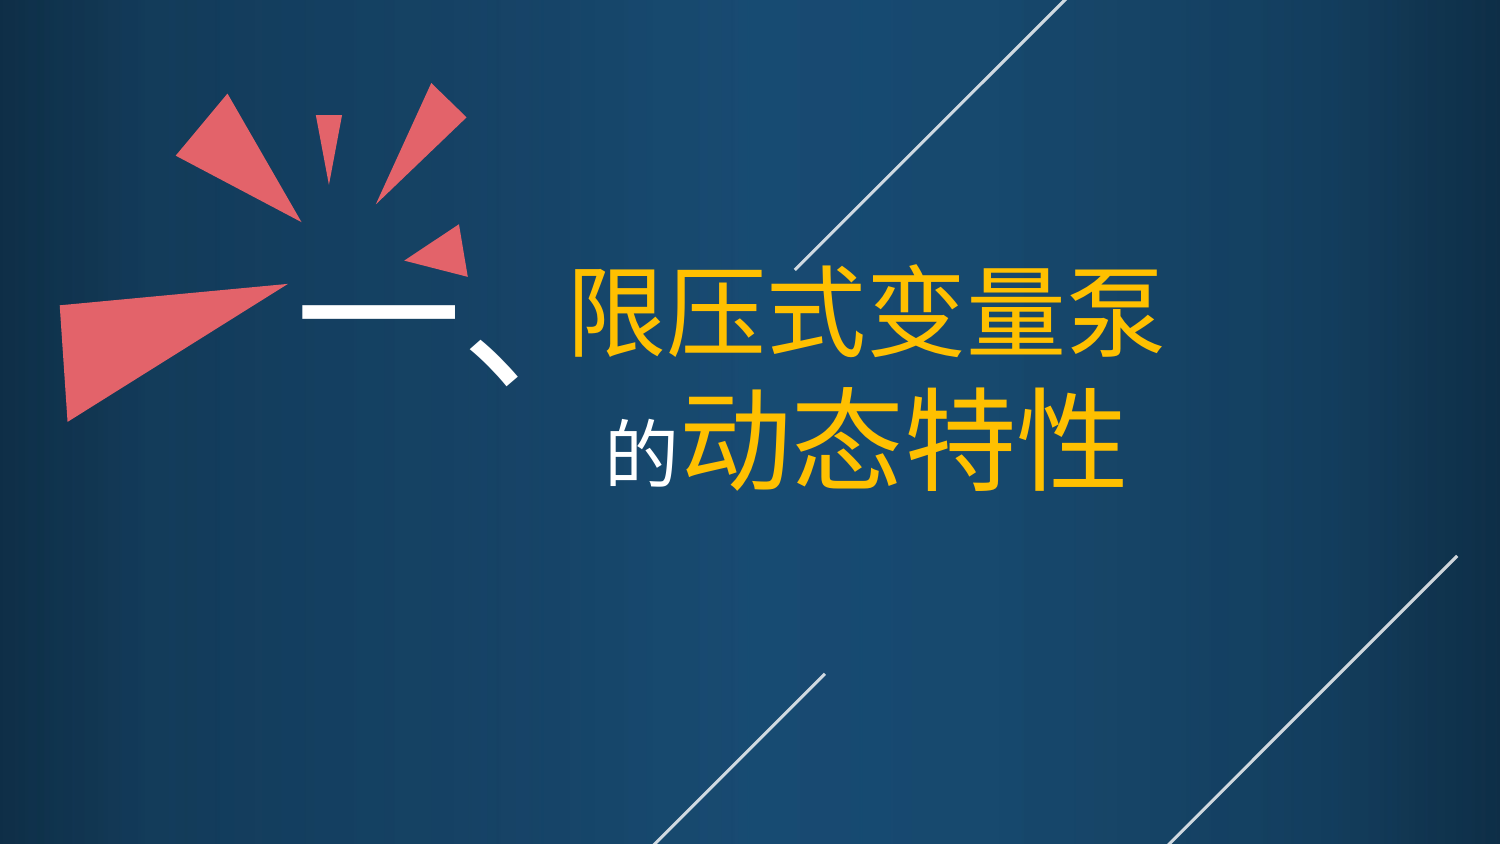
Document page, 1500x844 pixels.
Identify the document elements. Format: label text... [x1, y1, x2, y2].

picture [0, 0, 1500, 844]
text_box 一、 [280, 202, 671, 418]
text_box 限压式变量泵 的动态特性 [381, 242, 1352, 512]
